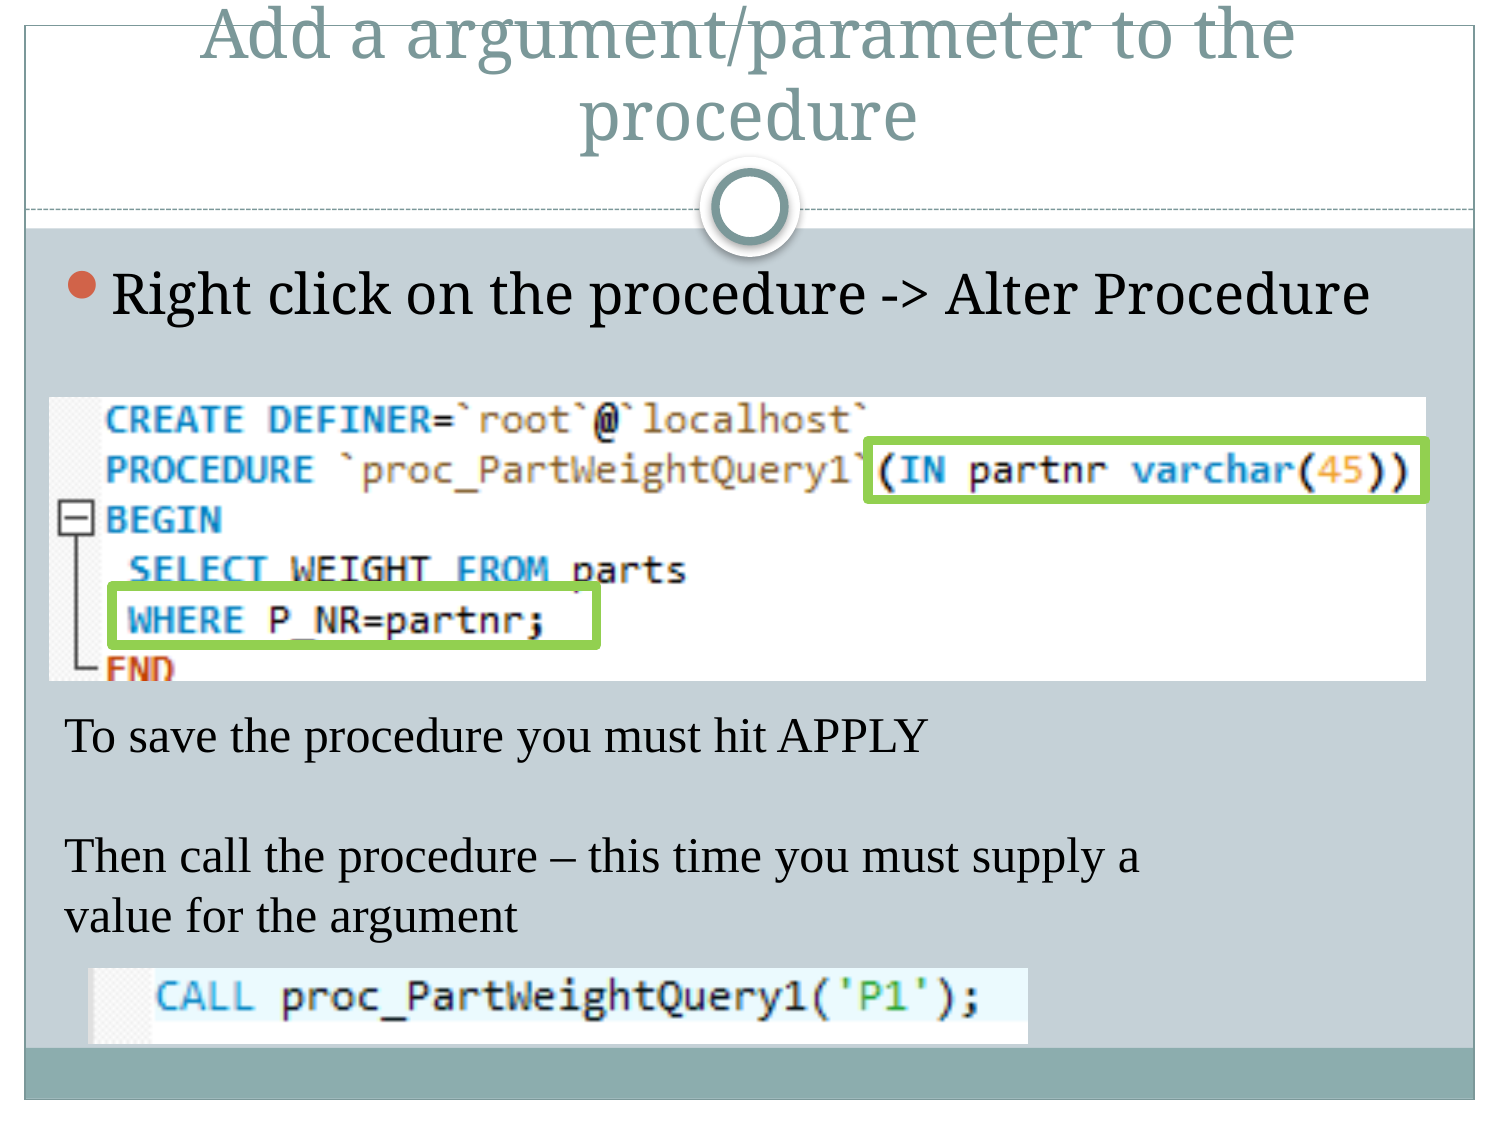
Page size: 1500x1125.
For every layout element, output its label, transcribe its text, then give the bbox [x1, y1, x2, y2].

picture [49, 396, 1426, 681]
title Add a argument/parameter to the procedure [49, 37, 1450, 162]
picture [88, 968, 1028, 1045]
text_box To save the procedure you must hit APPLY Then call the procedure – this time you must supply a value for the argument [49, 694, 1211, 950]
list Right click on the procedure -> Alter Procedure [49, 250, 1445, 1001]
